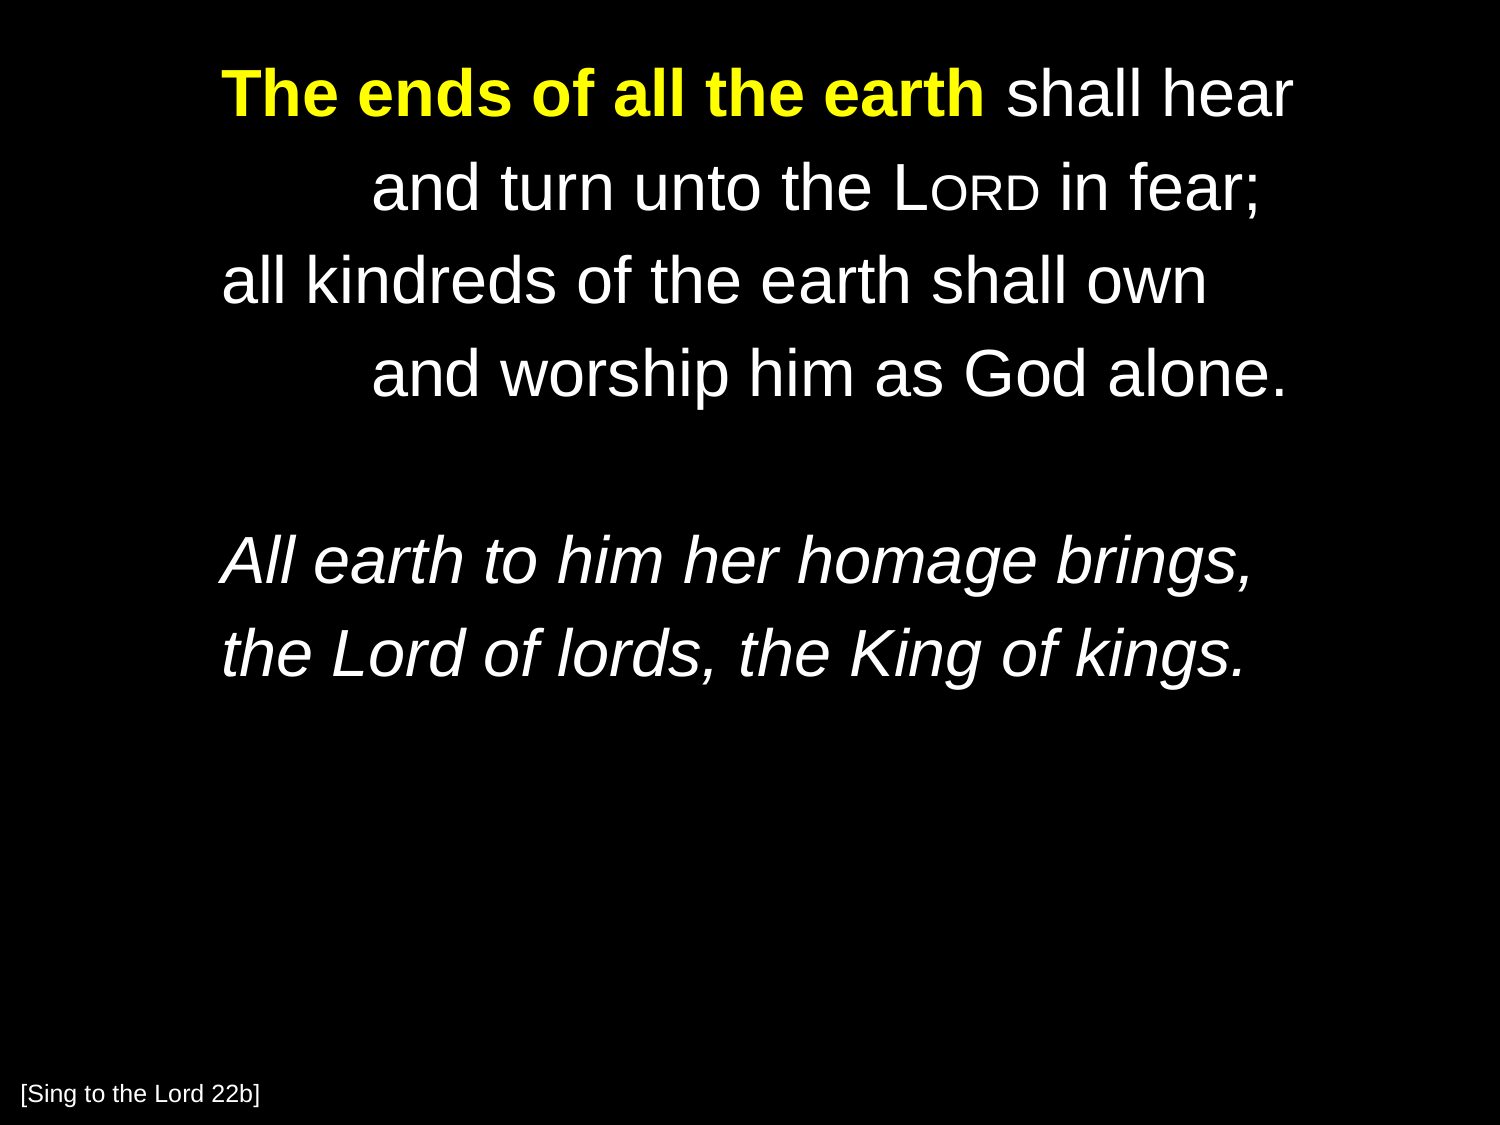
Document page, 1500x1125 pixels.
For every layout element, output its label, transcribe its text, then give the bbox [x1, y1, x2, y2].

list The ends of all the earth shall hear and turn unto the Lord in fear; all kindreds of the earth shall own and worship him as God alone. All earth to him her homage brings, the Lord of lords, the King of kings. [0, 42, 1500, 1047]
text_box [Sing to the Lord 22b] [5, 1070, 526, 1115]
